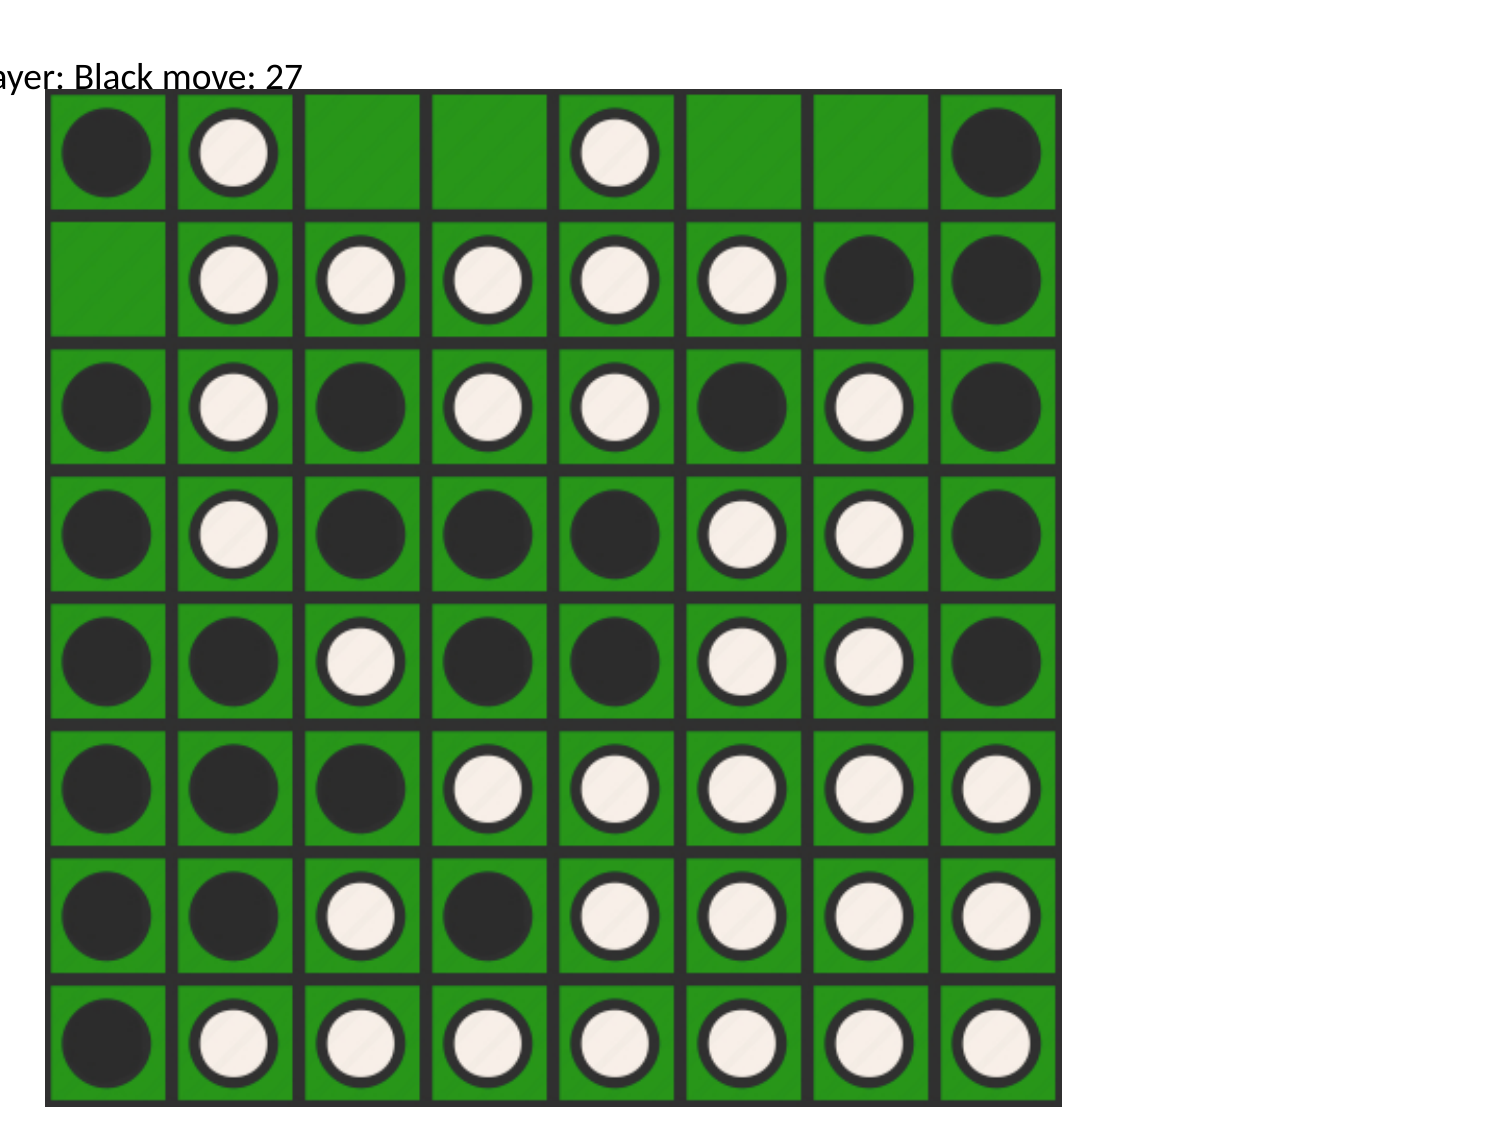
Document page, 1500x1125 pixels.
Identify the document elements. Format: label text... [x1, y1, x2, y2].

text_box turn: 55 player: Black move: 27 [0, 44, 319, 105]
picture [44, 89, 1062, 1107]
